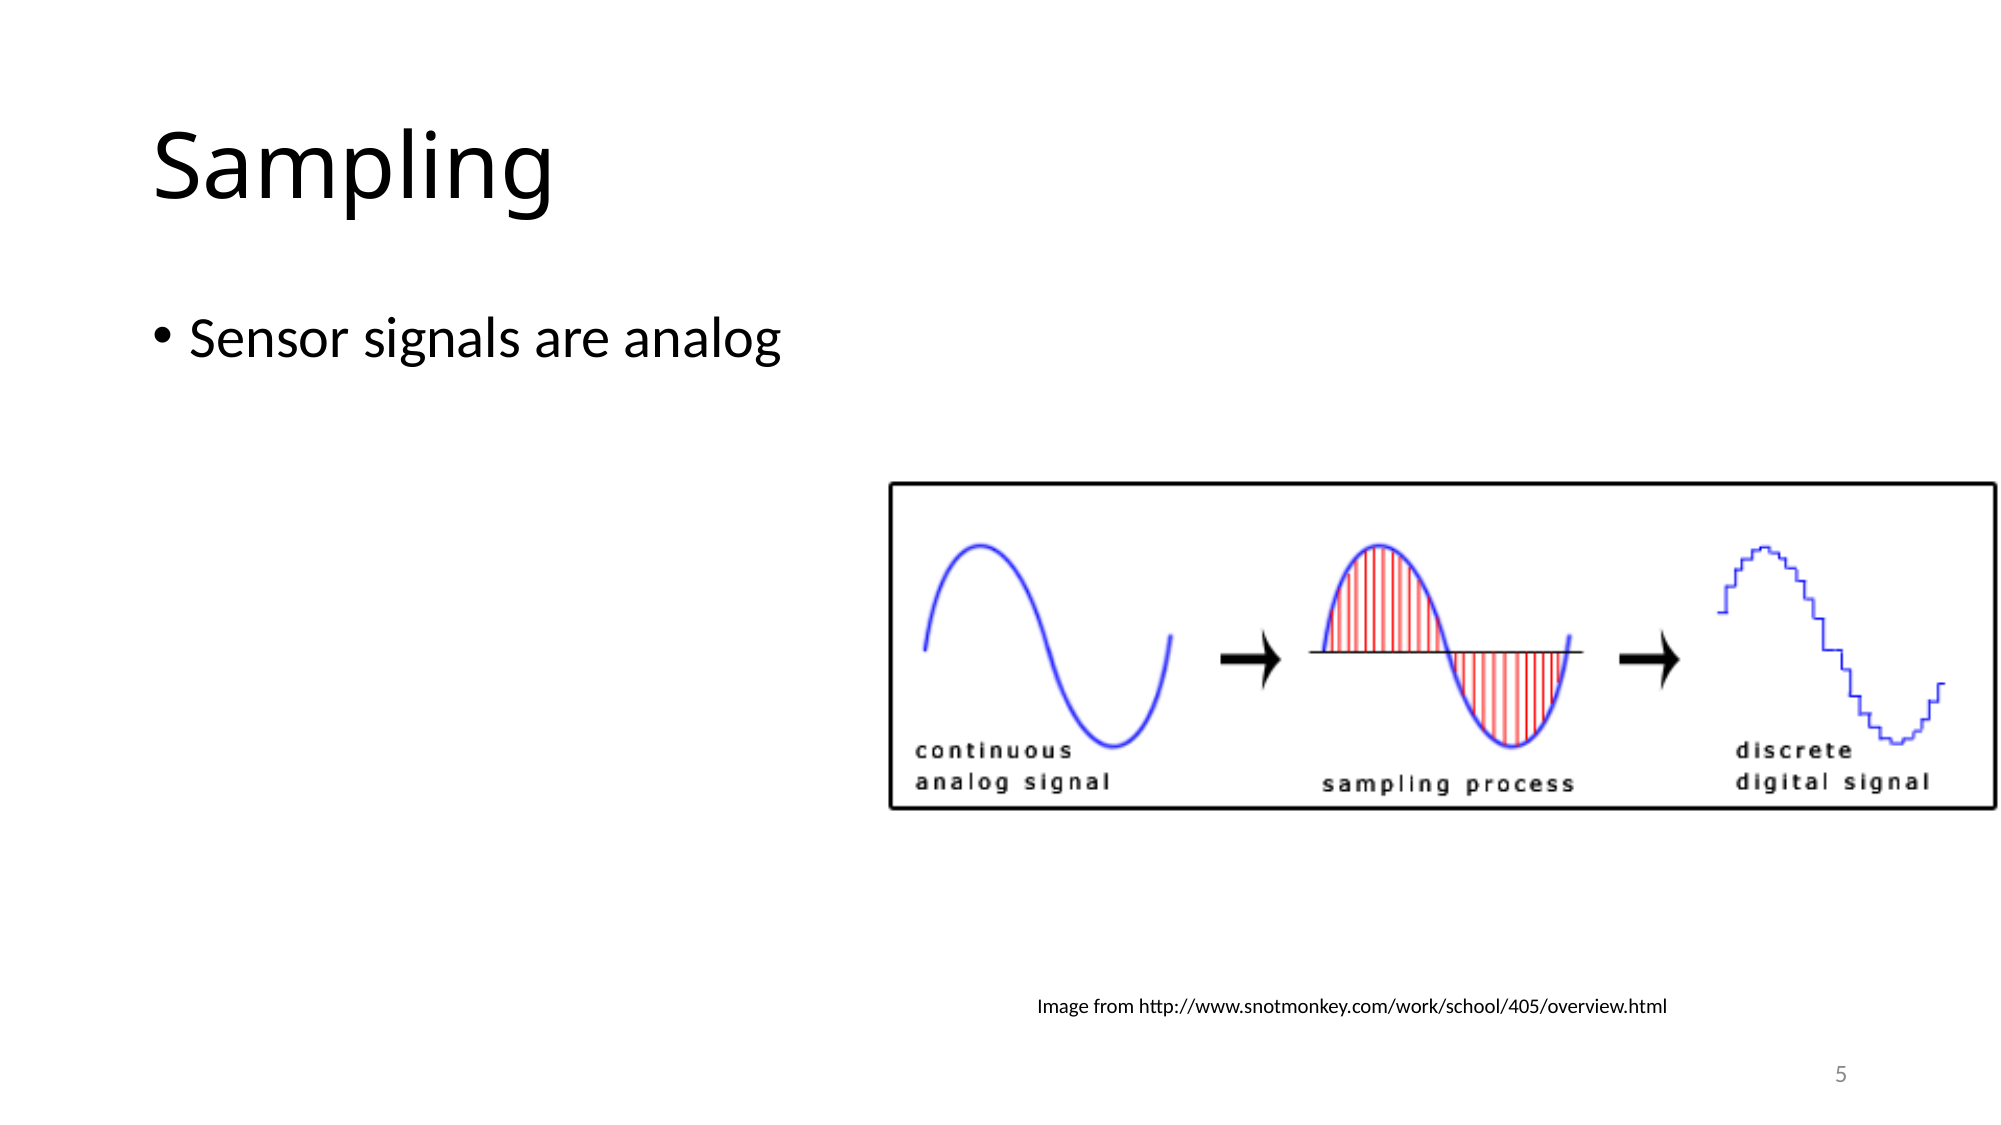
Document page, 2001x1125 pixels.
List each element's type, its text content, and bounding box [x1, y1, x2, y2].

text_box Image from http://www.snotmonkey.com/work/school/405/overview.html [1022, 985, 1976, 1025]
slide_number 5 [1412, 1042, 1863, 1103]
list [886, 363, 2000, 930]
list Sensor signals are analog [137, 299, 1863, 1014]
title Sampling [137, 59, 1863, 278]
